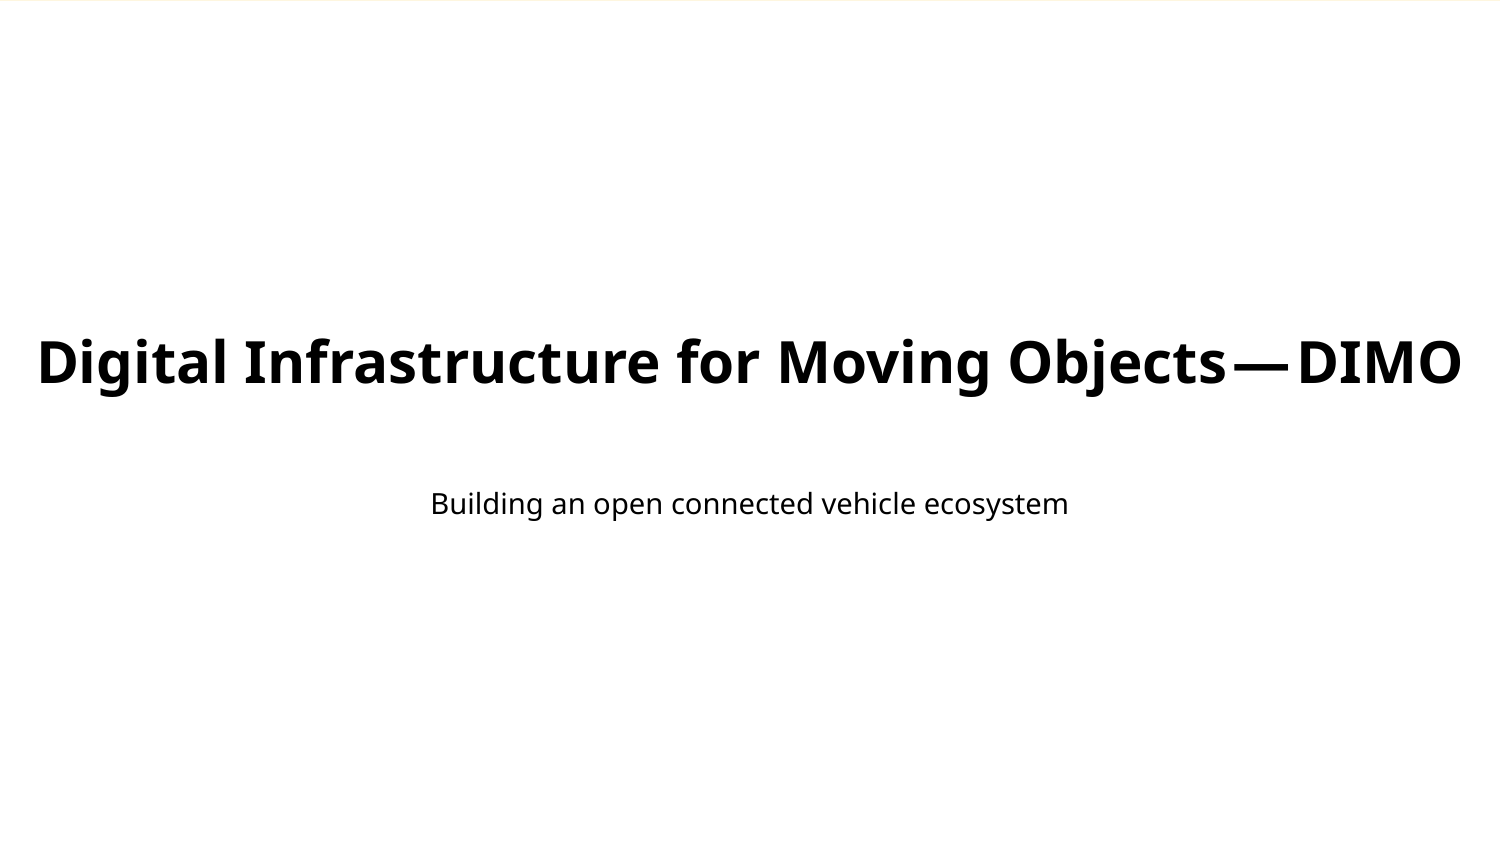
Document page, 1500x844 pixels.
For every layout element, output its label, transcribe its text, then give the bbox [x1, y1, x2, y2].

text_box Building an open connected vehicle ecosystem [0, 464, 1500, 540]
text_box Digital Infrastructure for Moving Objects — DIMO [0, 284, 1500, 435]
